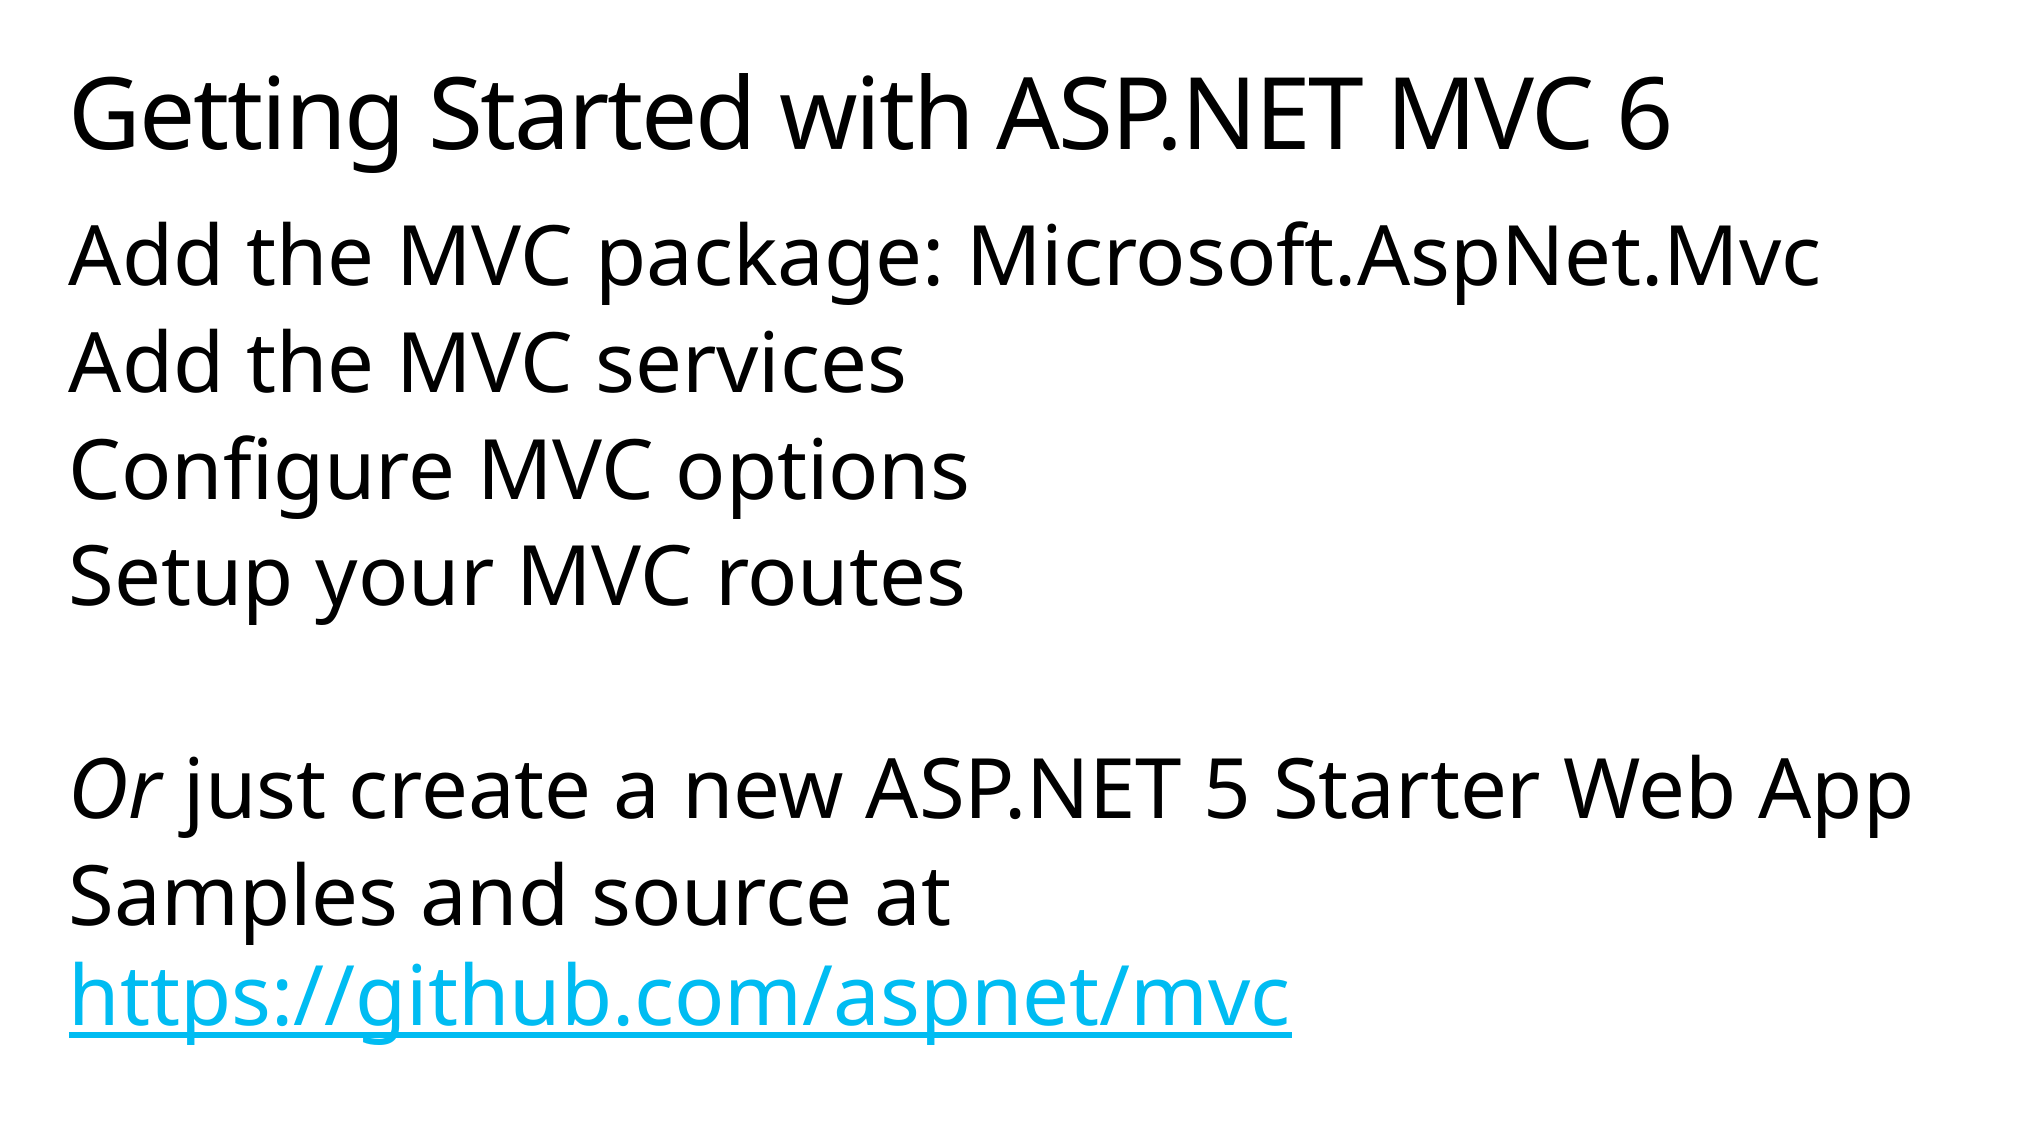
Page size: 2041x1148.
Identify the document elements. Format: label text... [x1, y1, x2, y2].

title Getting Started with ASP.NET MVC 6 [45, 48, 1996, 198]
list Add the MVC package: Microsoft.AspNet.Mvc Add the MVC services Configure MVC options Setup your MVC routes Or just create a new ASP.NET 5 Starter Web App Samples and source at https://github.com/aspnet/mvc [45, 198, 1996, 987]
